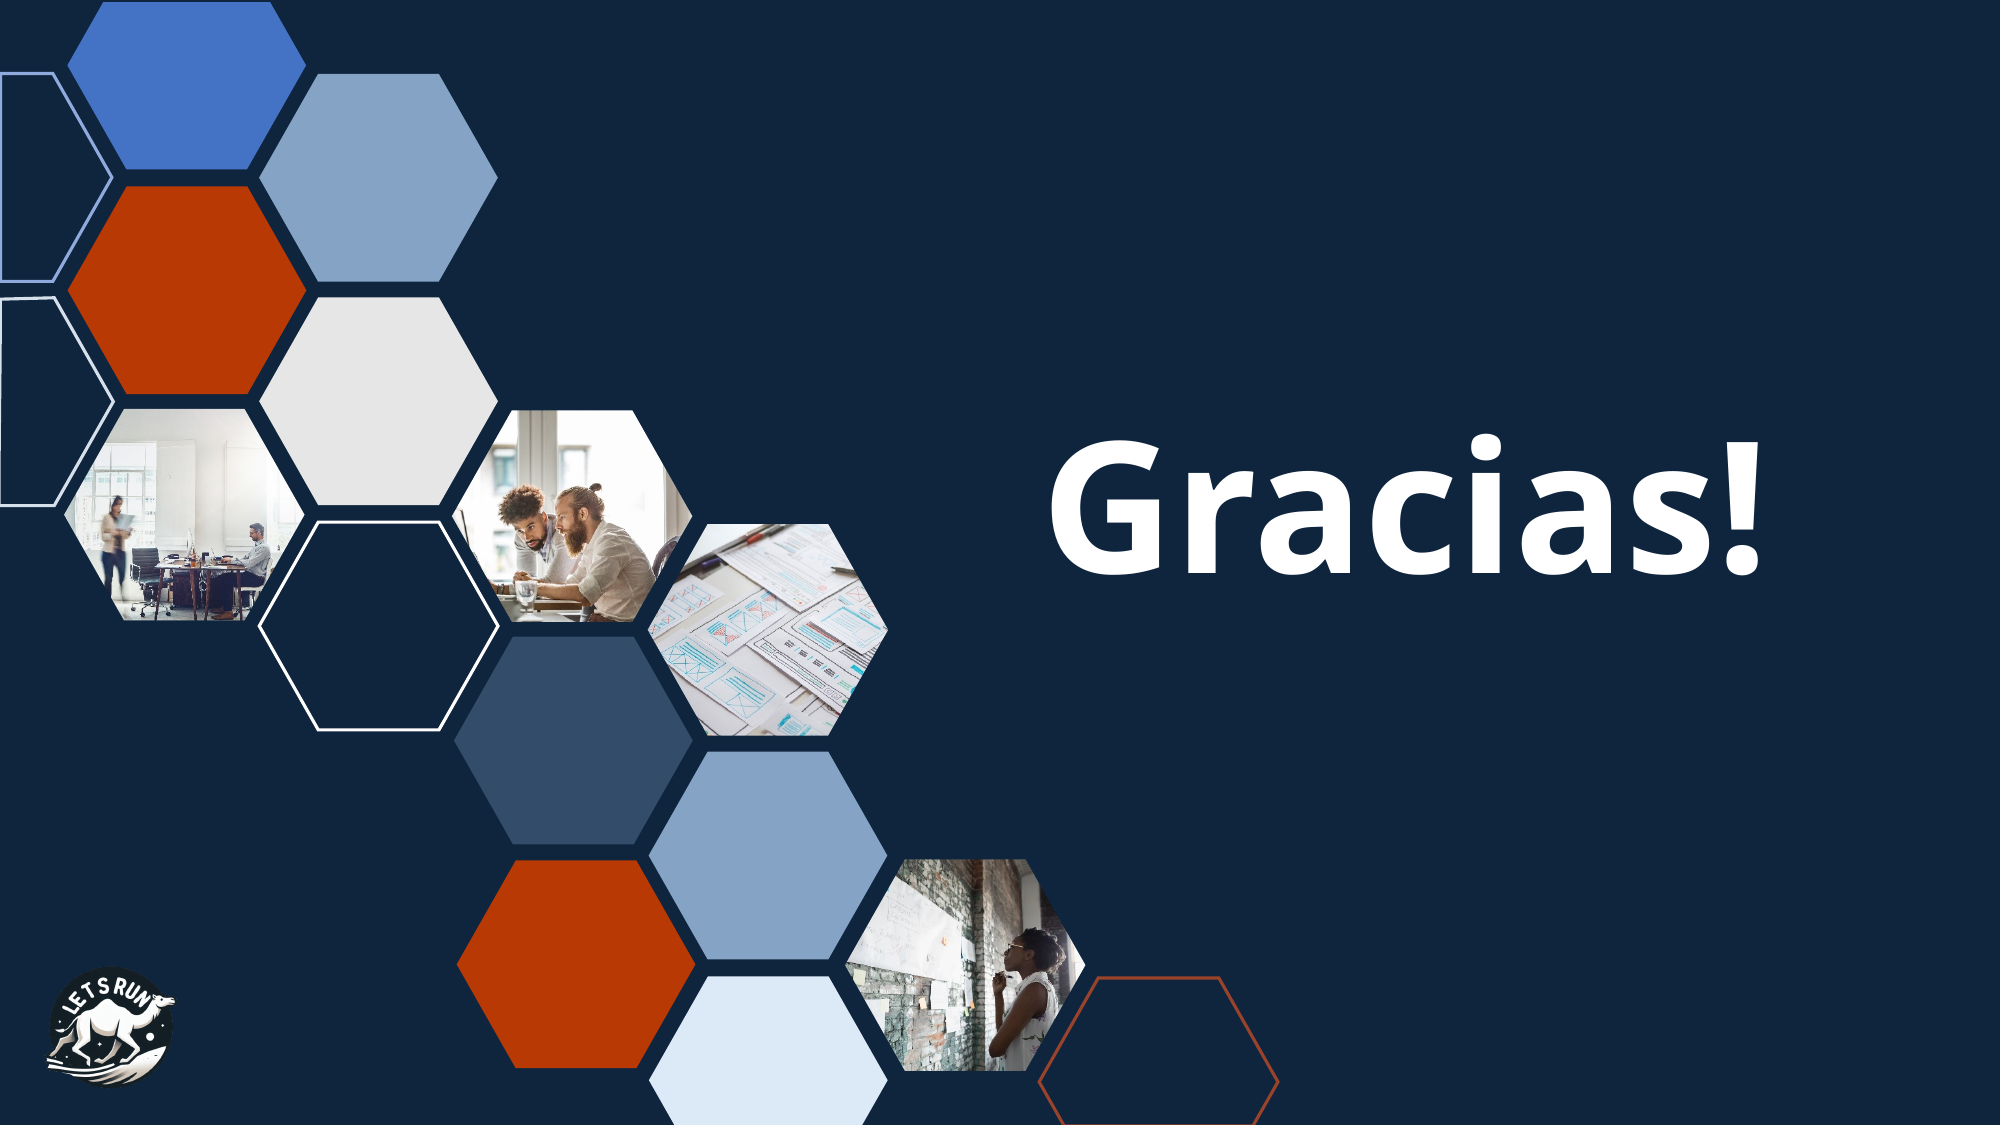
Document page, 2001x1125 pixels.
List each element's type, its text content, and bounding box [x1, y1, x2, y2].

title Gracias! [1026, 403, 1856, 621]
picture [64, 408, 305, 621]
picture [451, 410, 889, 736]
picture [33, 949, 188, 1105]
picture [844, 859, 1086, 1071]
